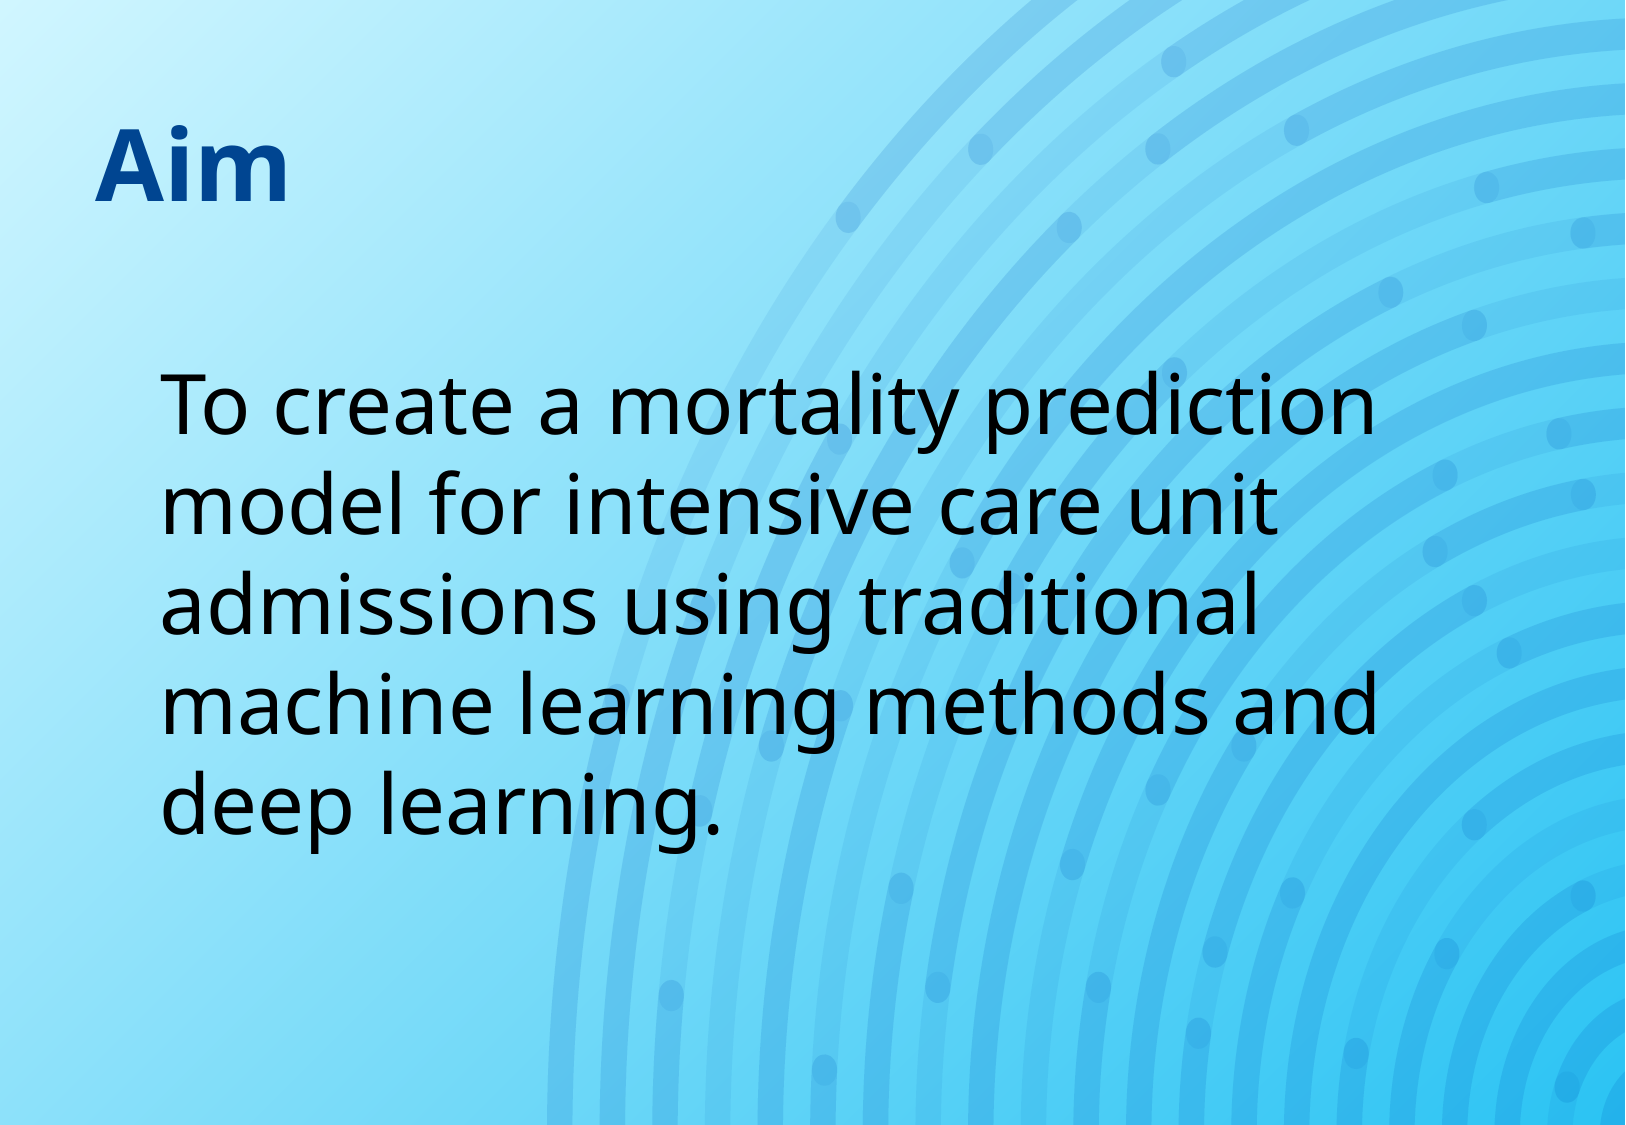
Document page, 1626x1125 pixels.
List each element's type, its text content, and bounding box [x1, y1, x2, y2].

subtitle To create a mortality prediction model for intensive care unit admissions using traditional machine learning methods and deep learning. [121, 351, 1504, 892]
title Aim [95, 88, 1371, 223]
